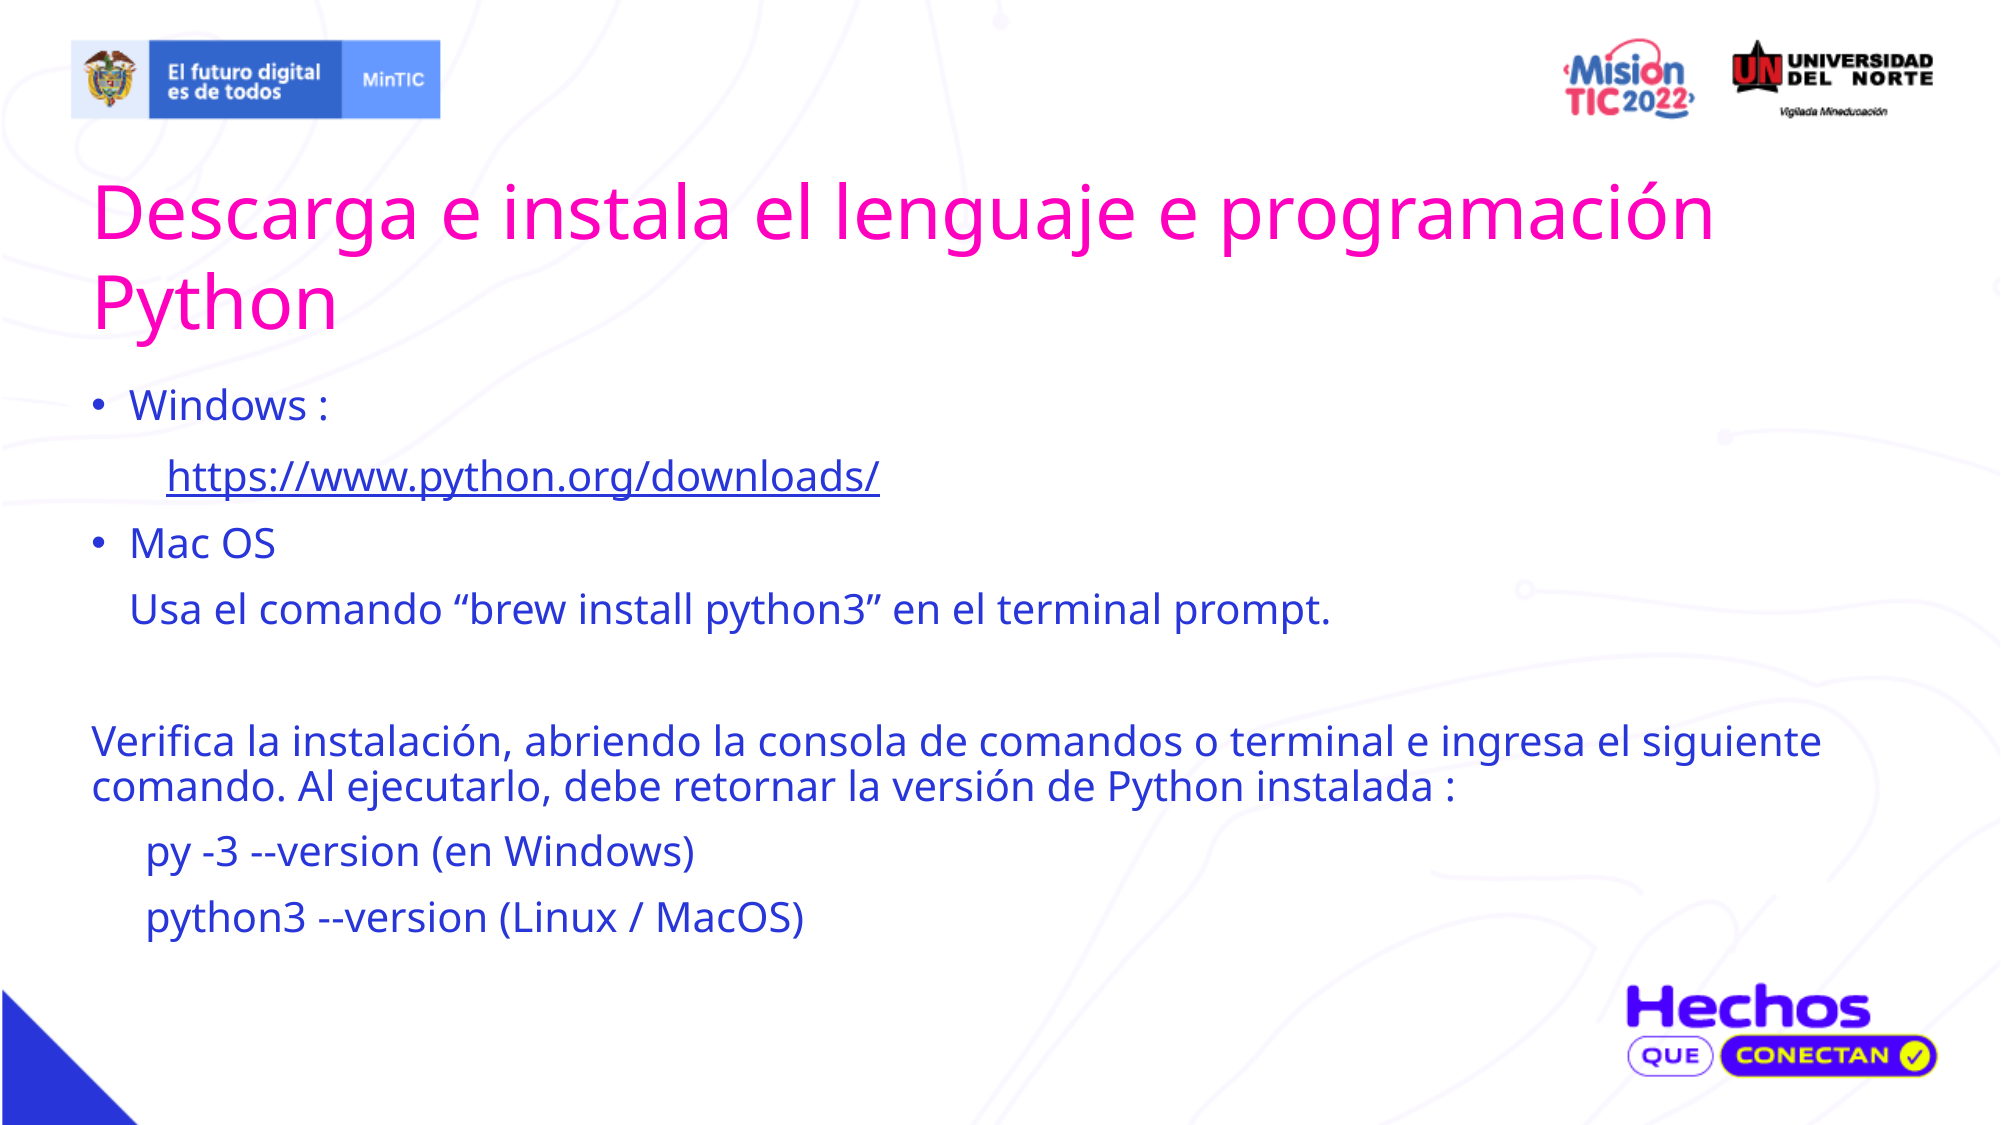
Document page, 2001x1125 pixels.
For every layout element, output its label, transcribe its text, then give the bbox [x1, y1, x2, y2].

text_box Descarga e instala el lenguaje e programación Python [76, 157, 1794, 264]
text_box Windows : https://www.python.org/downloads/ Mac OS Usa el comando “brew install python3” en el terminal prompt. Verifica la instalación, abriendo la consola de comandos o terminal e ingresa el siguiente comando. Al ejecutarlo, debe retornar la versión de Python instalada : py -3 --version (en Windows) python3 --version (Linux / MacOS) [76, 376, 1930, 1091]
picture [1, 0, 2001, 1125]
